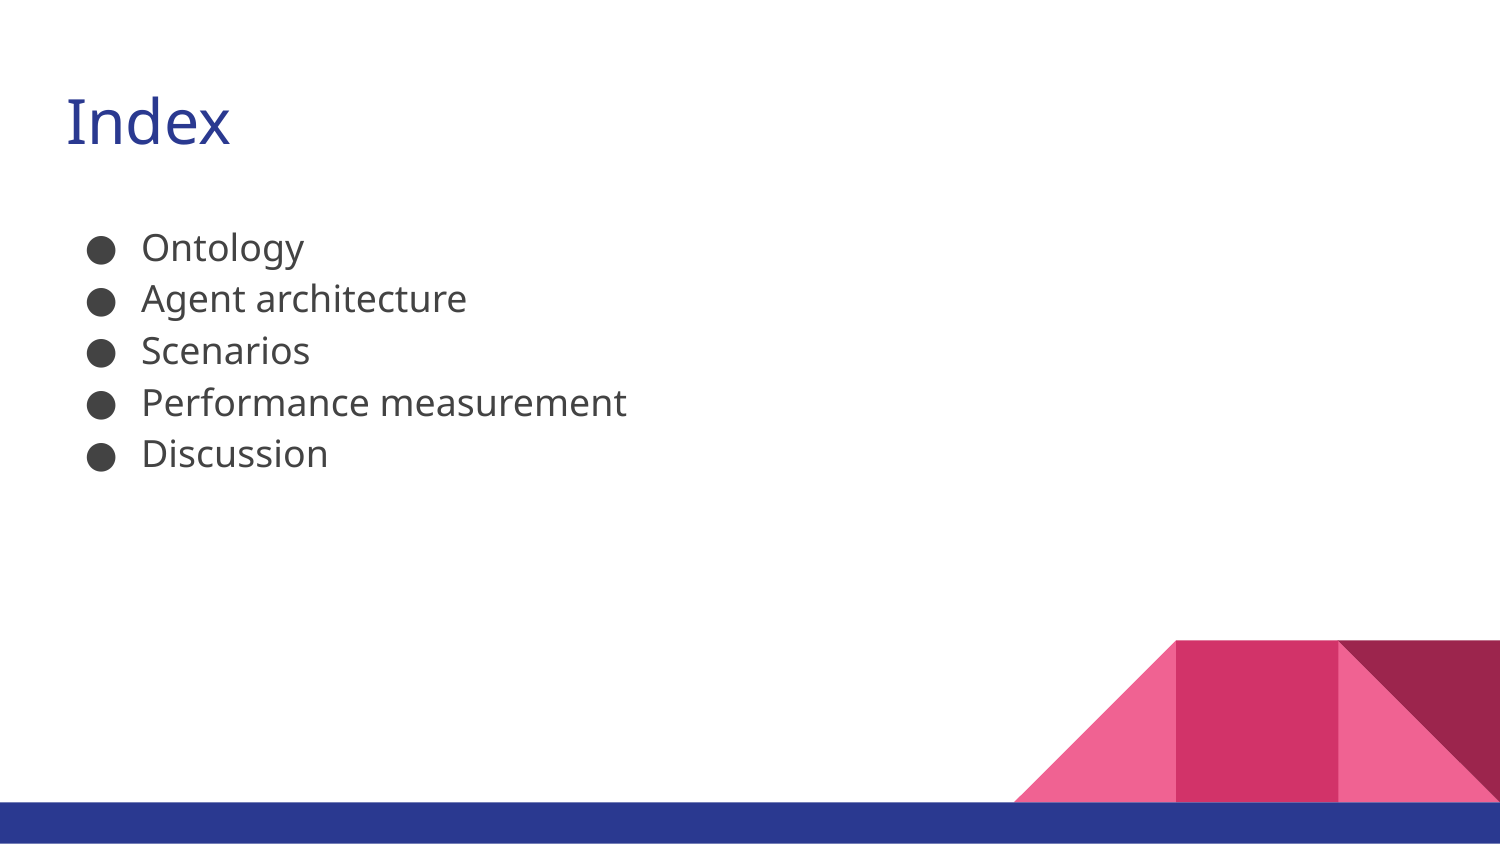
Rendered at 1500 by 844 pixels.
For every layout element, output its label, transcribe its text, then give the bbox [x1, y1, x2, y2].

title Index [51, 67, 1449, 167]
list Ontology Agent architecture Scenarios Performance measurement Discussion [51, 201, 1449, 750]
